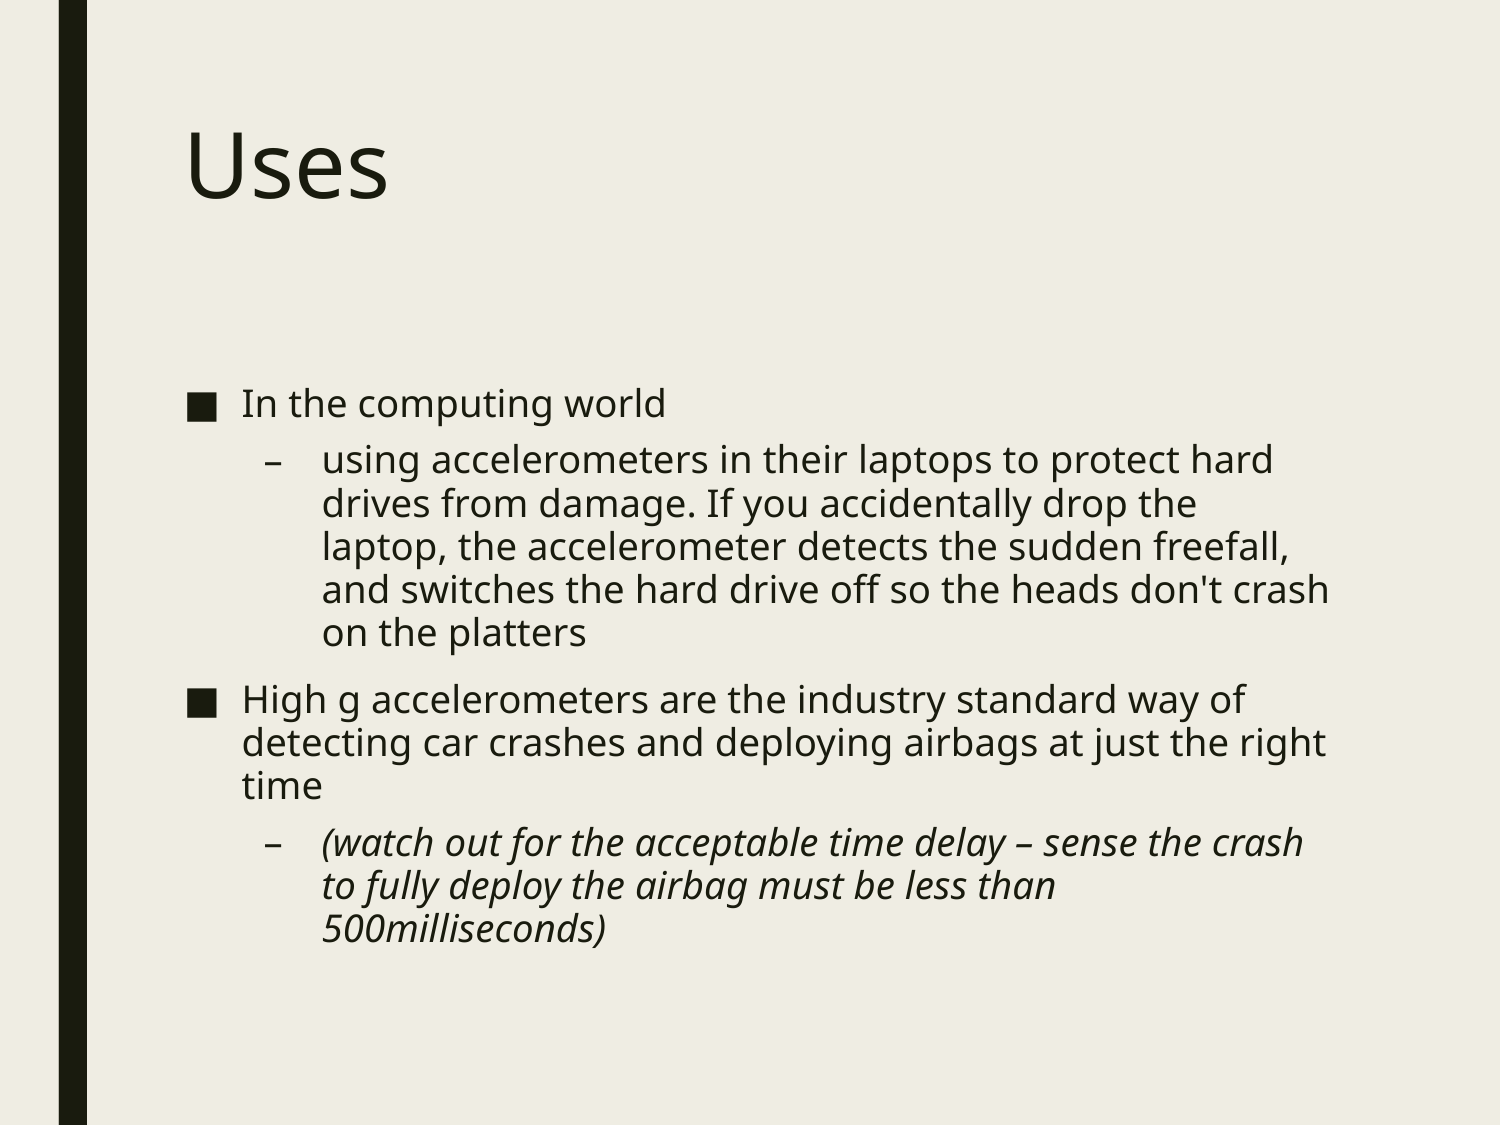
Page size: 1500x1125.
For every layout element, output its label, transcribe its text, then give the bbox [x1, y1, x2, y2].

list In the computing world using accelerometers in their laptops to protect hard drives from damage. If you accidentally drop the laptop, the accelerometer detects the sudden freefall, and switches the hard drive off so the heads don't crash on the platters High g accelerometers are the industry standard way of detecting car crashes and deploying airbags at just the right time (watch out for the acceptable time delay – sense the crash to fully deploy the airbag must be less than 500milliseconds) [168, 375, 1351, 963]
title Uses [168, 112, 1351, 357]
